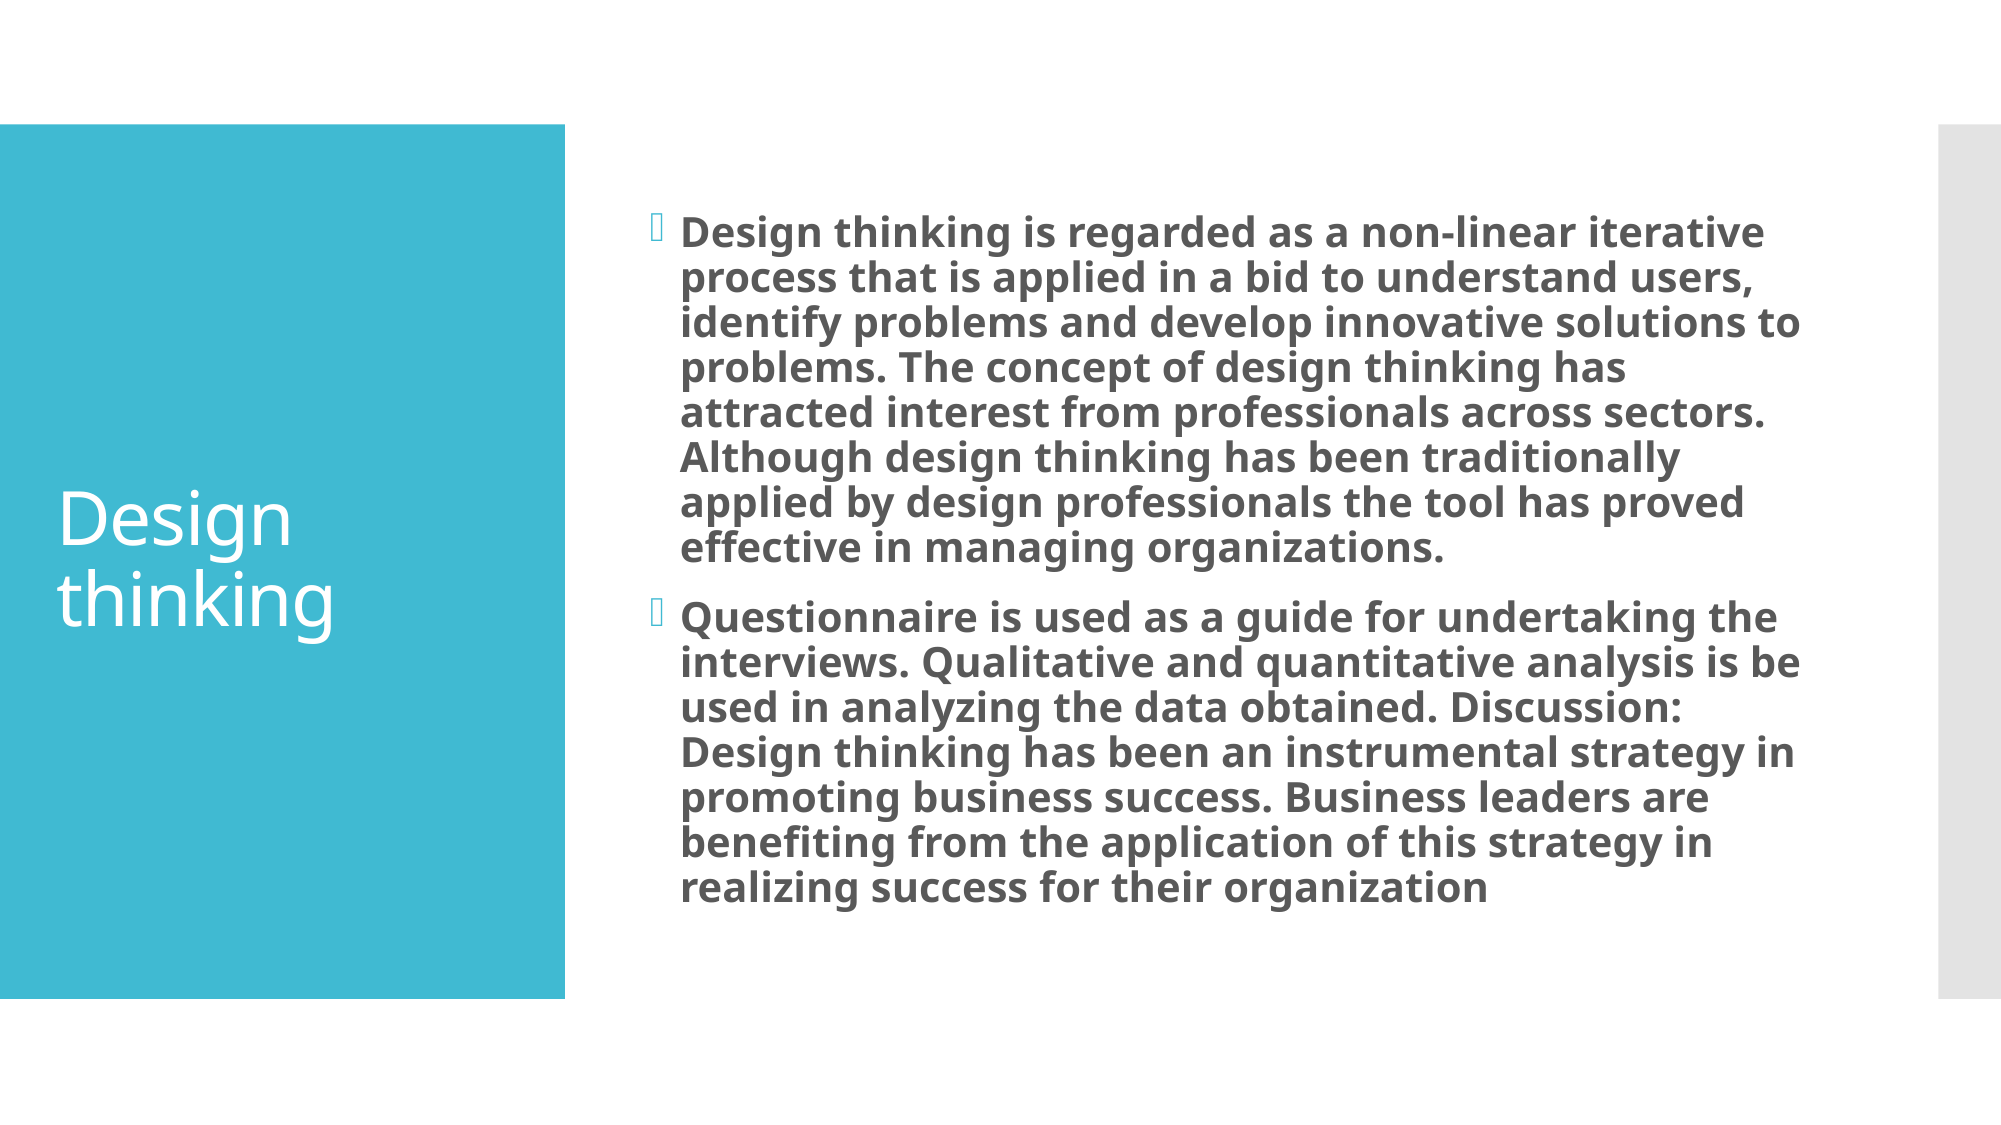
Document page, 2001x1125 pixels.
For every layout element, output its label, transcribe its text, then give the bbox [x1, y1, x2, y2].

list Design thinking is regarded as a non-linear iterative process that is applied in a bid to understand users, identify problems and develop innovative solutions to problems. The concept of design thinking has attracted interest from professionals across sectors. Although design thinking has been traditionally applied by design professionals the tool has proved effective in managing organizations. Questionnaire is used as a guide for undertaking the interviews. Qualitative and quantitative analysis is be used in analyzing the data obtained. Discussion: Design thinking has been an instrumental strategy in promoting business success. Business leaders are benefiting from the application of this strategy in realizing success for their organization [634, 141, 1835, 982]
title Design thinking [41, 184, 525, 940]
